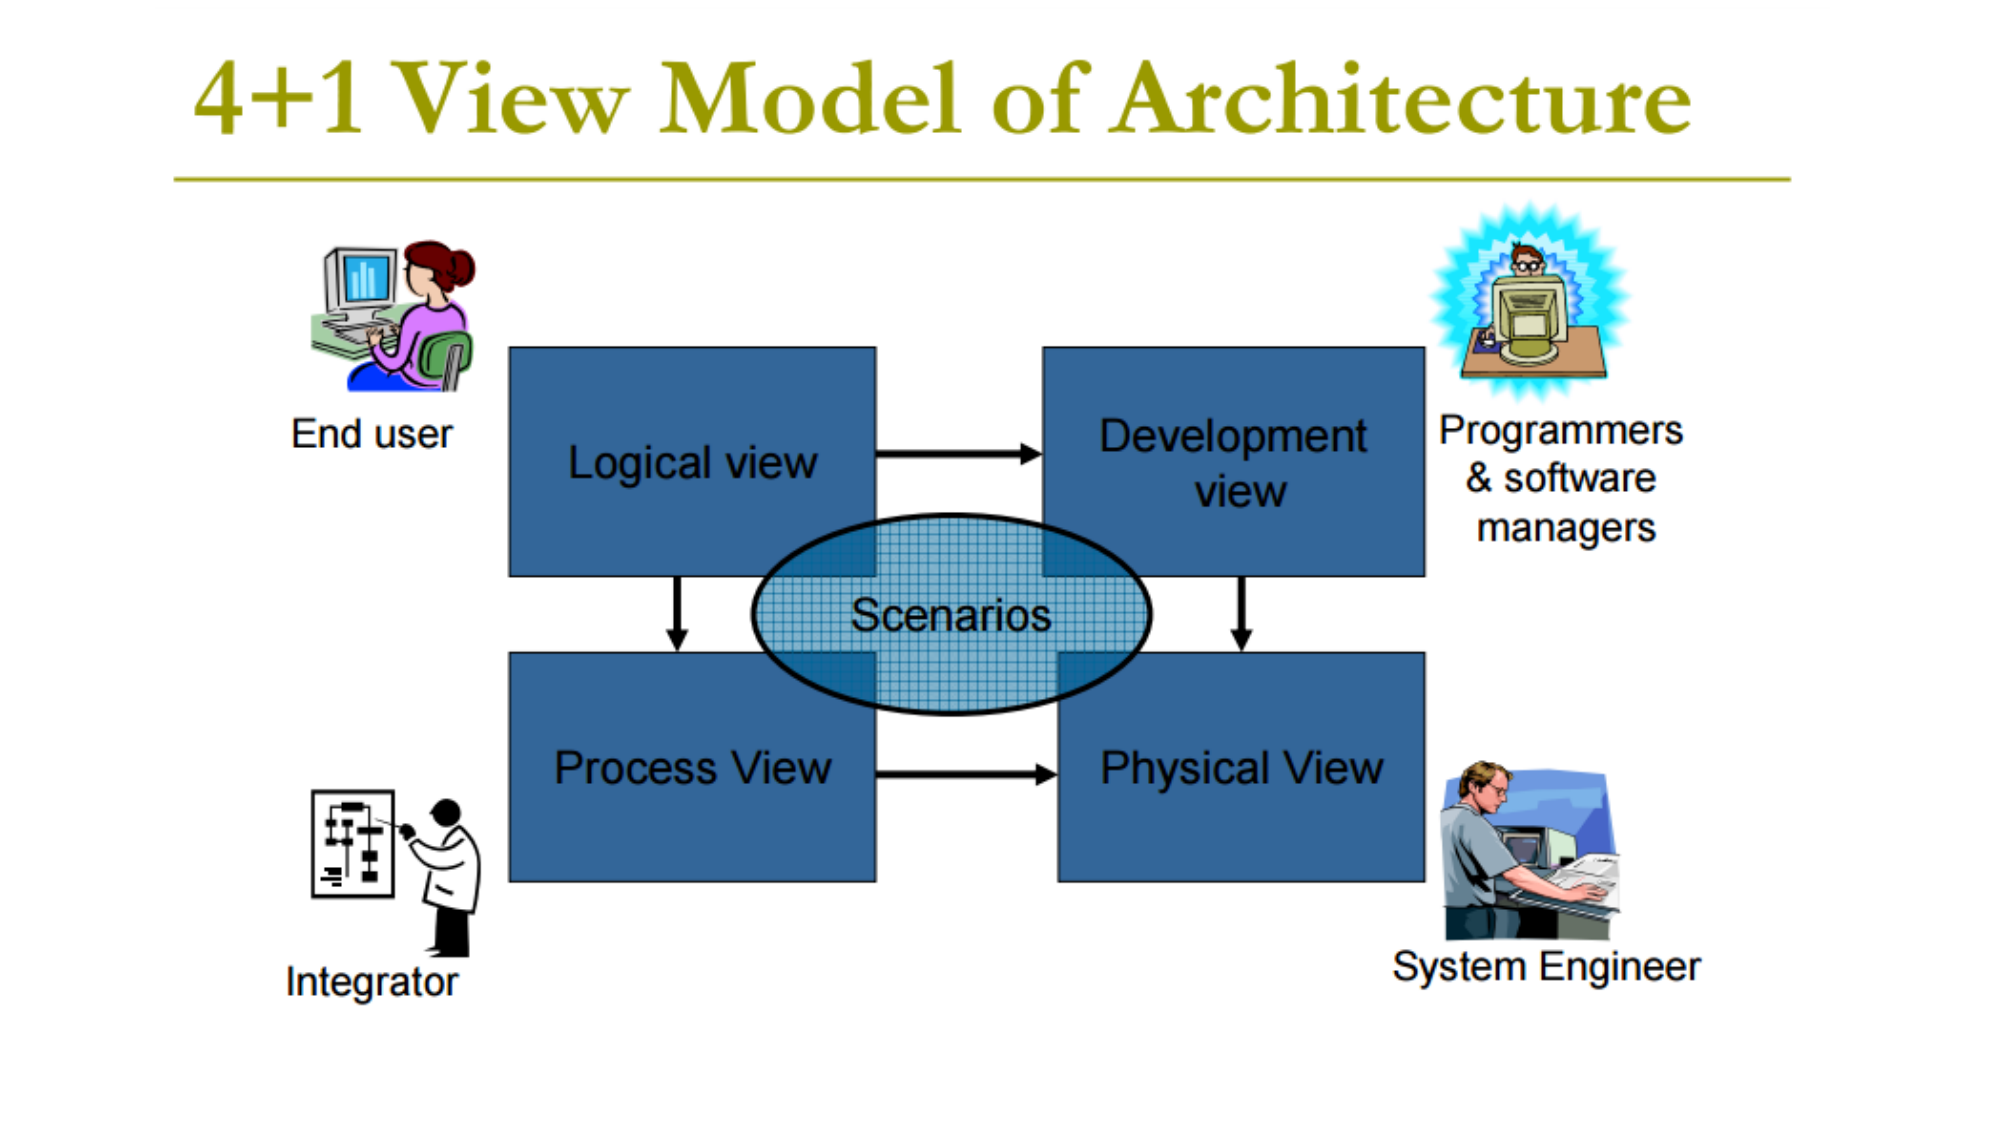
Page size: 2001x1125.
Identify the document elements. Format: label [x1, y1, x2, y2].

picture [155, 7, 1830, 1034]
